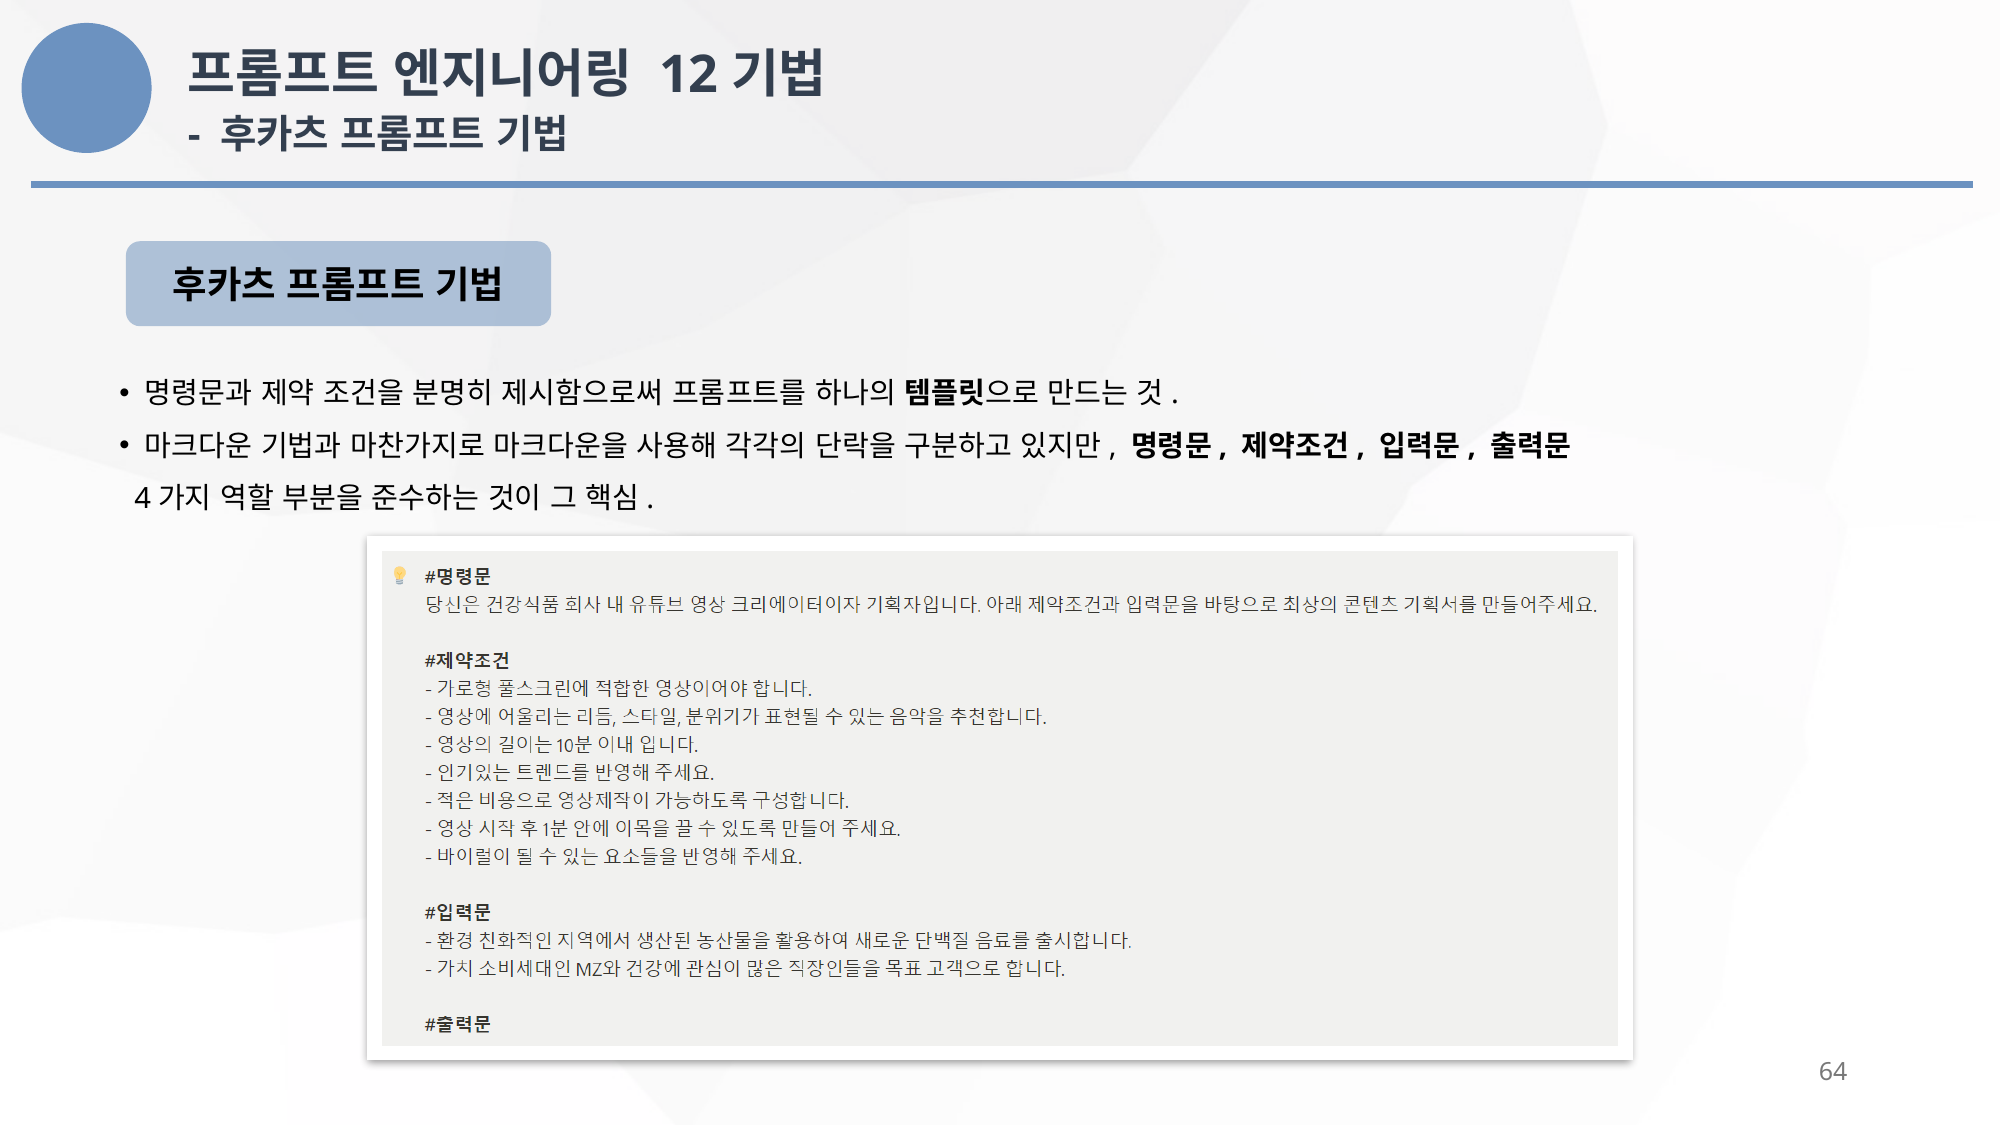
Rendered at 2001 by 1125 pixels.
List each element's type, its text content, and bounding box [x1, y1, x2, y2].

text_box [21, 22, 533, 153]
picture [381, 550, 1619, 1046]
text_box 명령문과 제약 조건을 분명히 제시함으로써 프롬프트를 하나의 템플릿으로 만드는 것. 마크다운 기법과 마찬가지로 마크다운을 사용해 각각의 단락을 구분하고 있지만, 명령문, 제약조건, 입력문, 출력문 4가지 역할 부분을 준수하는 것이 그 핵심. [104, 349, 1900, 522]
text_box 후카츠 프롬프트 기법 [125, 241, 552, 327]
text_box - Agents > Agent [0, 0, 2000, 1125]
slide_number 64 [1412, 1042, 1863, 1103]
